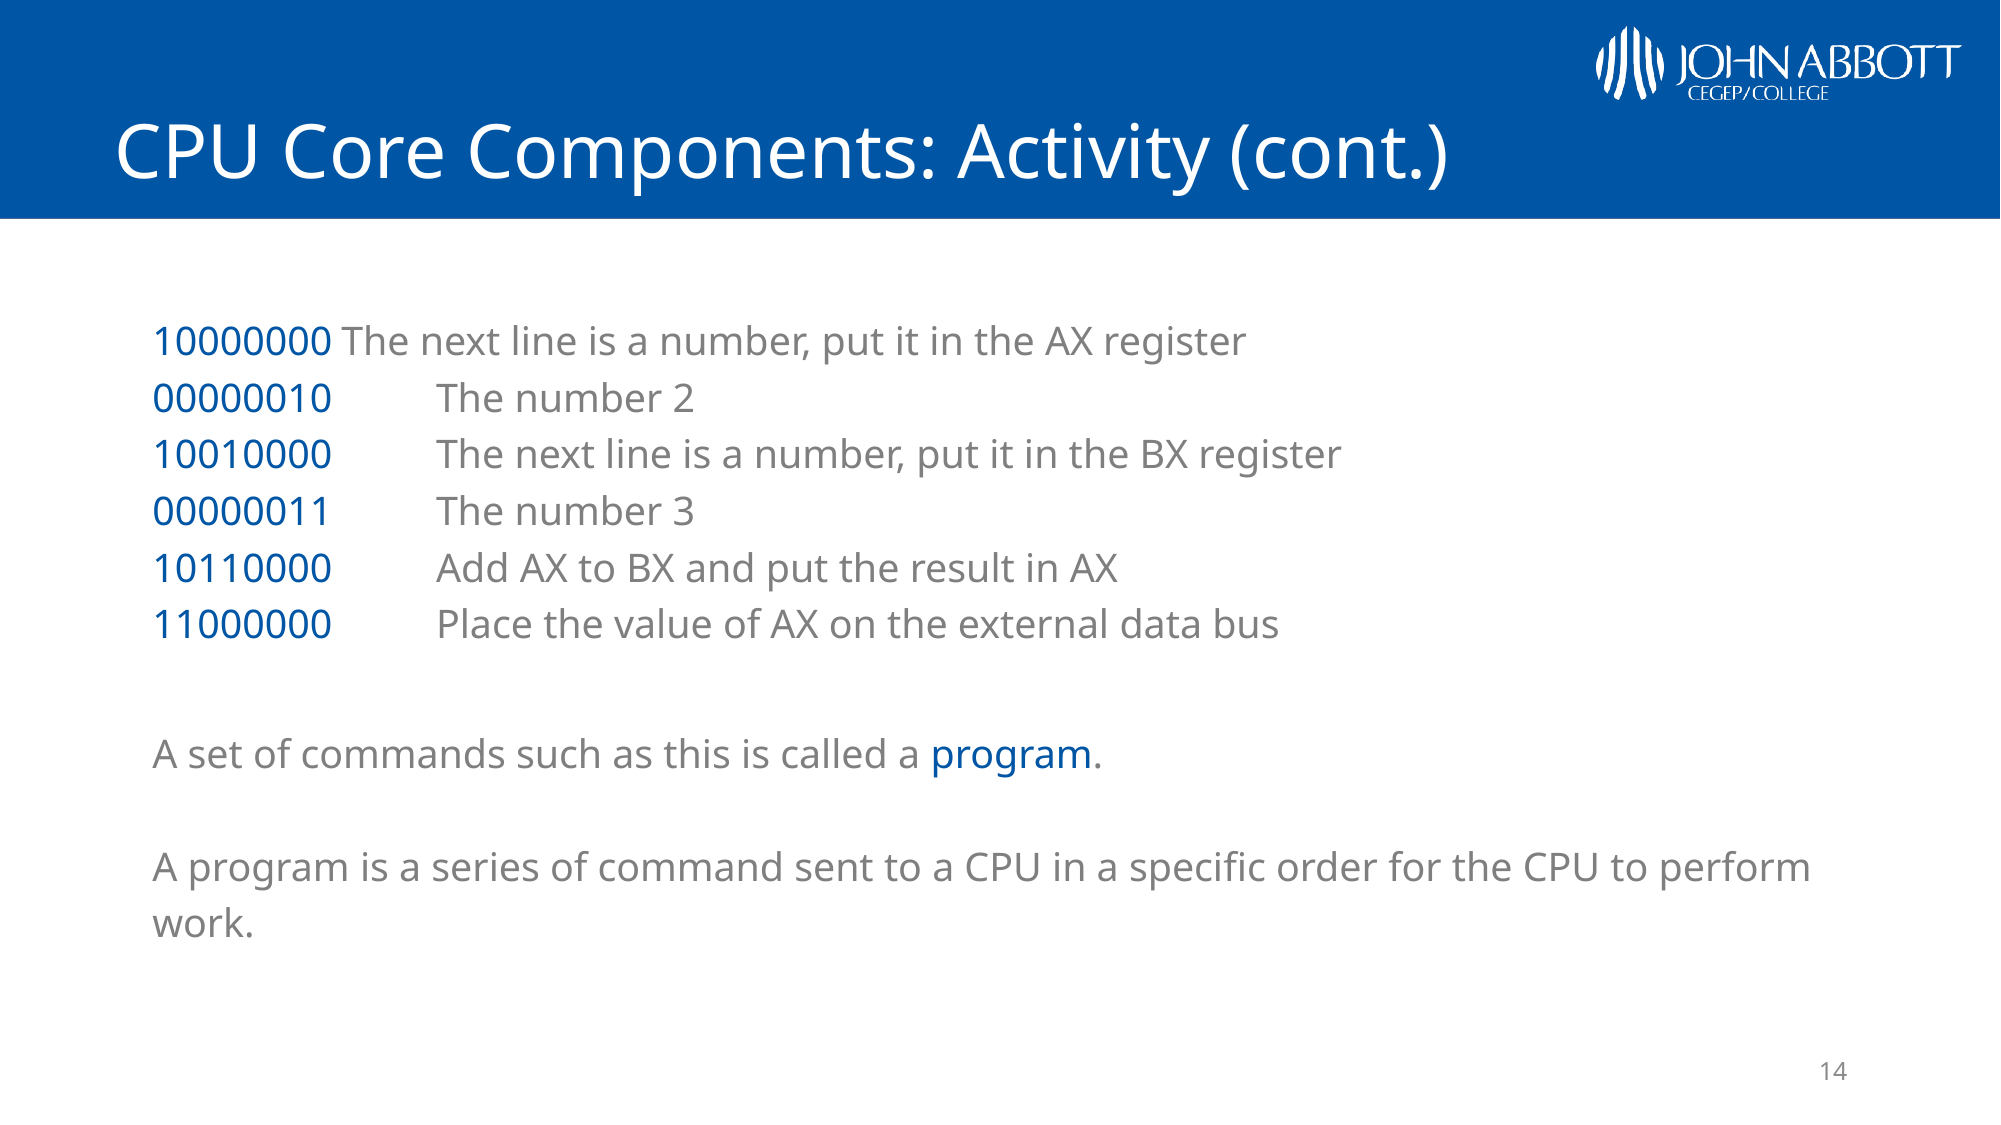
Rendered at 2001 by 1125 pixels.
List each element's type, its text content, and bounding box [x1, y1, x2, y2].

title CPU Core Components: Activity (cont.) [99, 0, 1863, 202]
list 10000000 The next line is a number, put it in the AX register 00000010 The number 2 10010000 The next line is a number, put it in the BX register 00000011 The number 3 10110000 Add AX to BX and put the result in AX 11000000 Place the value of AX on the external data bus A set of commands such as this is called a program. A program is a series of command sent to a CPU in a specific order for the CPU to perform work. [137, 299, 1863, 1014]
slide_number 14 [1325, 1042, 1863, 1103]
picture [1863, 26, 1962, 100]
